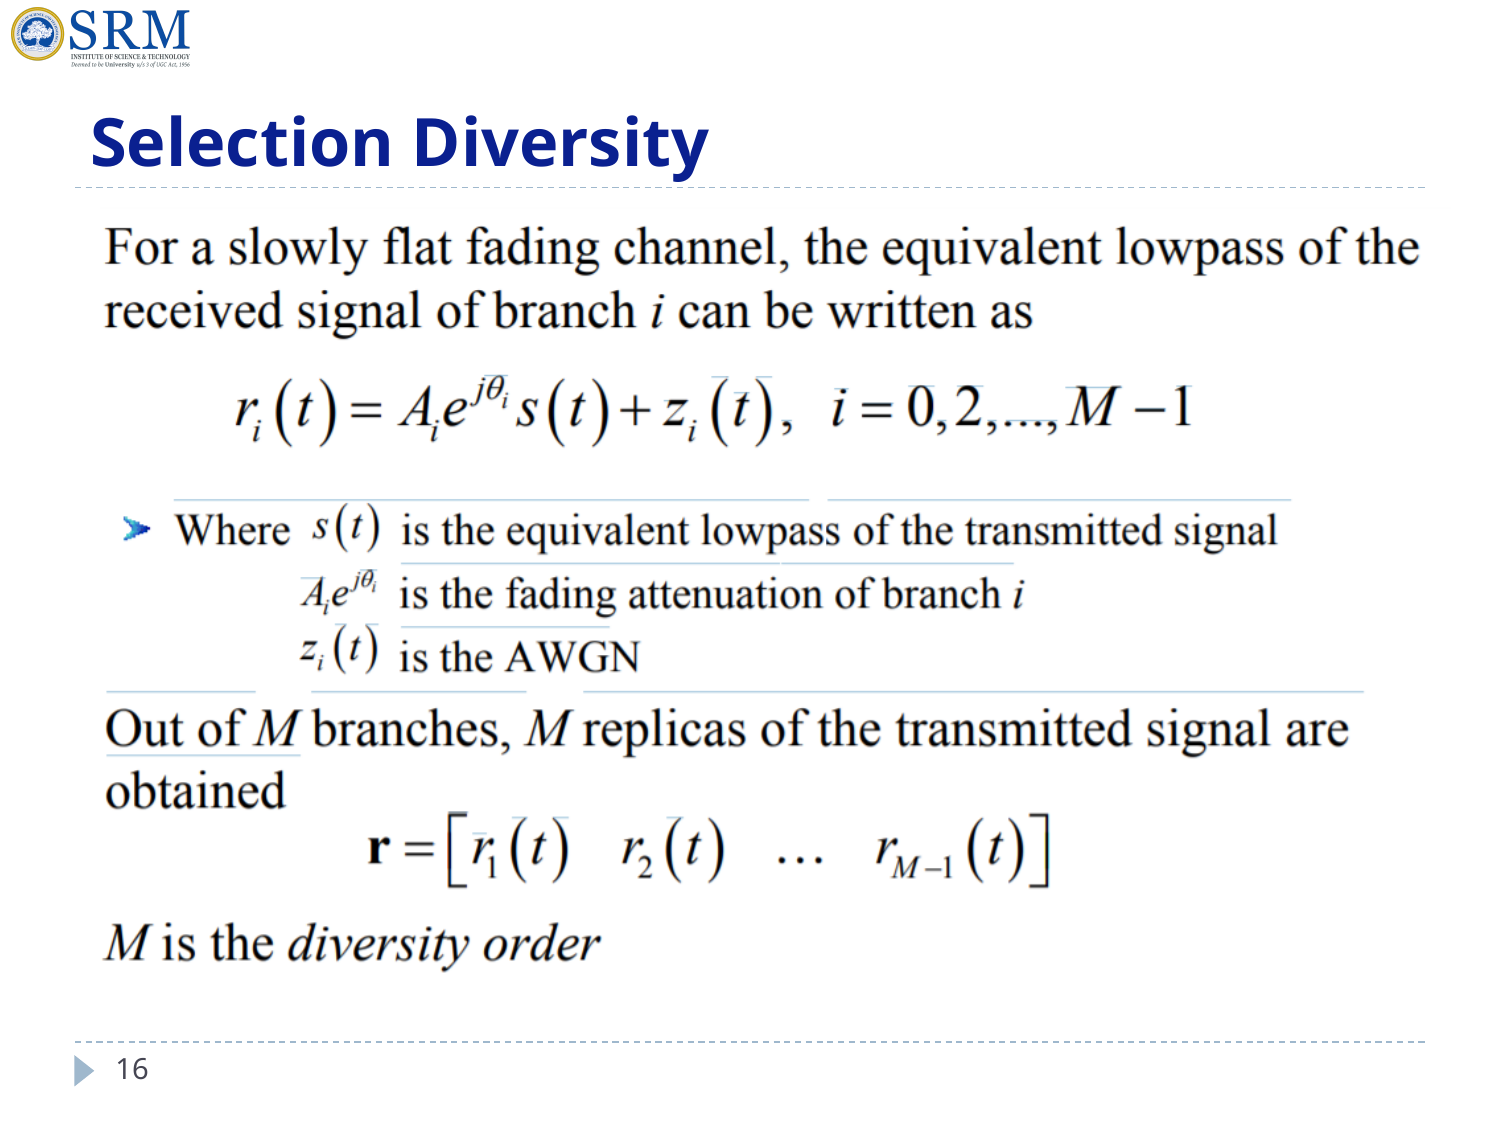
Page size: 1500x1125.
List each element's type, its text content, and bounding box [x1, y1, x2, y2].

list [100, 207, 1451, 990]
picture [11, 6, 190, 68]
slide_number ‹#› [100, 1042, 426, 1103]
title Selection Diversity [75, 24, 1425, 188]
